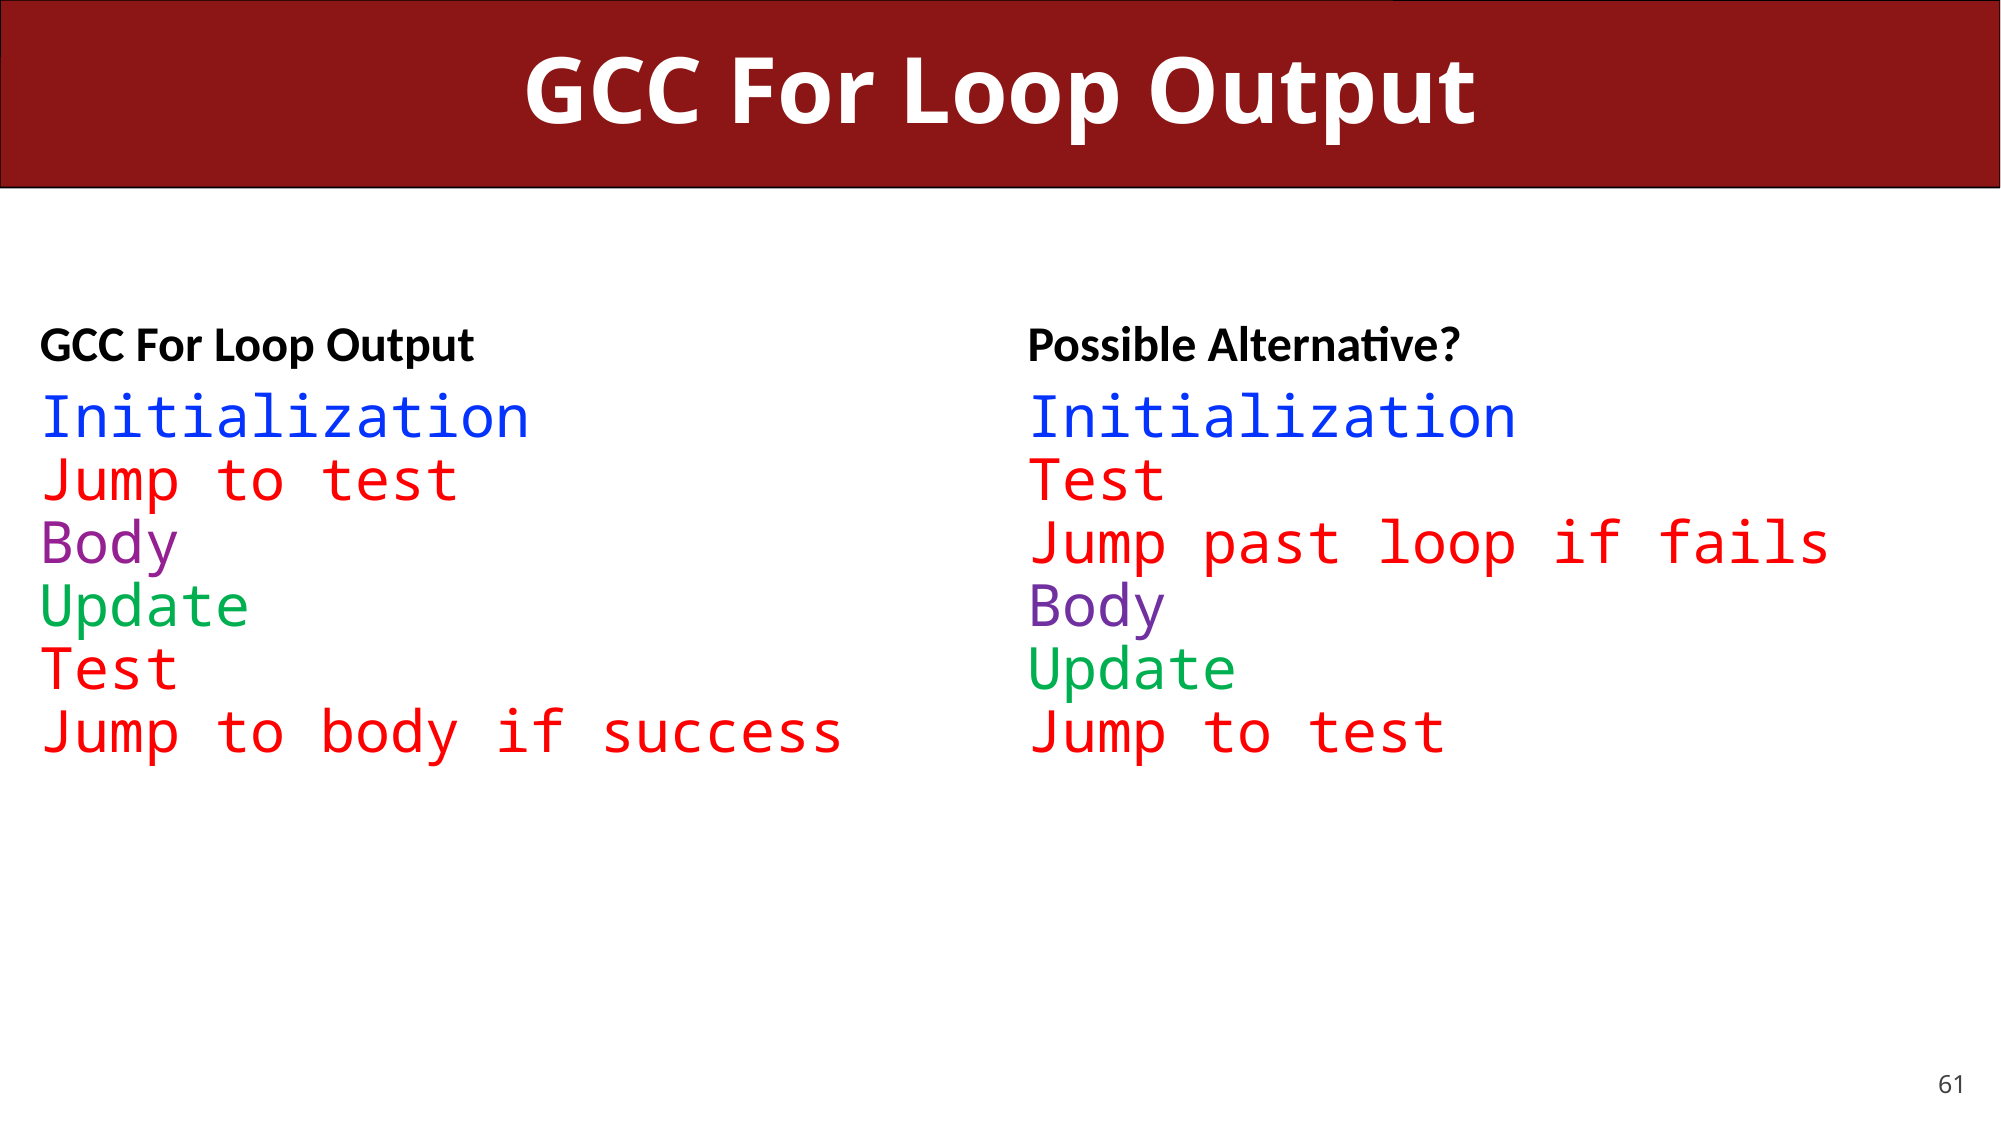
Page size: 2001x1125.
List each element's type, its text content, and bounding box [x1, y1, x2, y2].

list GCC For Loop Output [24, 244, 982, 381]
title GCC For Loop Output [75, 0, 1925, 188]
list Initialization Jump to test Body Update Test Jump to body if success [24, 381, 982, 1063]
list Possible Alternative? [1012, 244, 1970, 381]
list Initialization Test Jump past loop if fails Body Update Jump to test [1012, 381, 1970, 1064]
